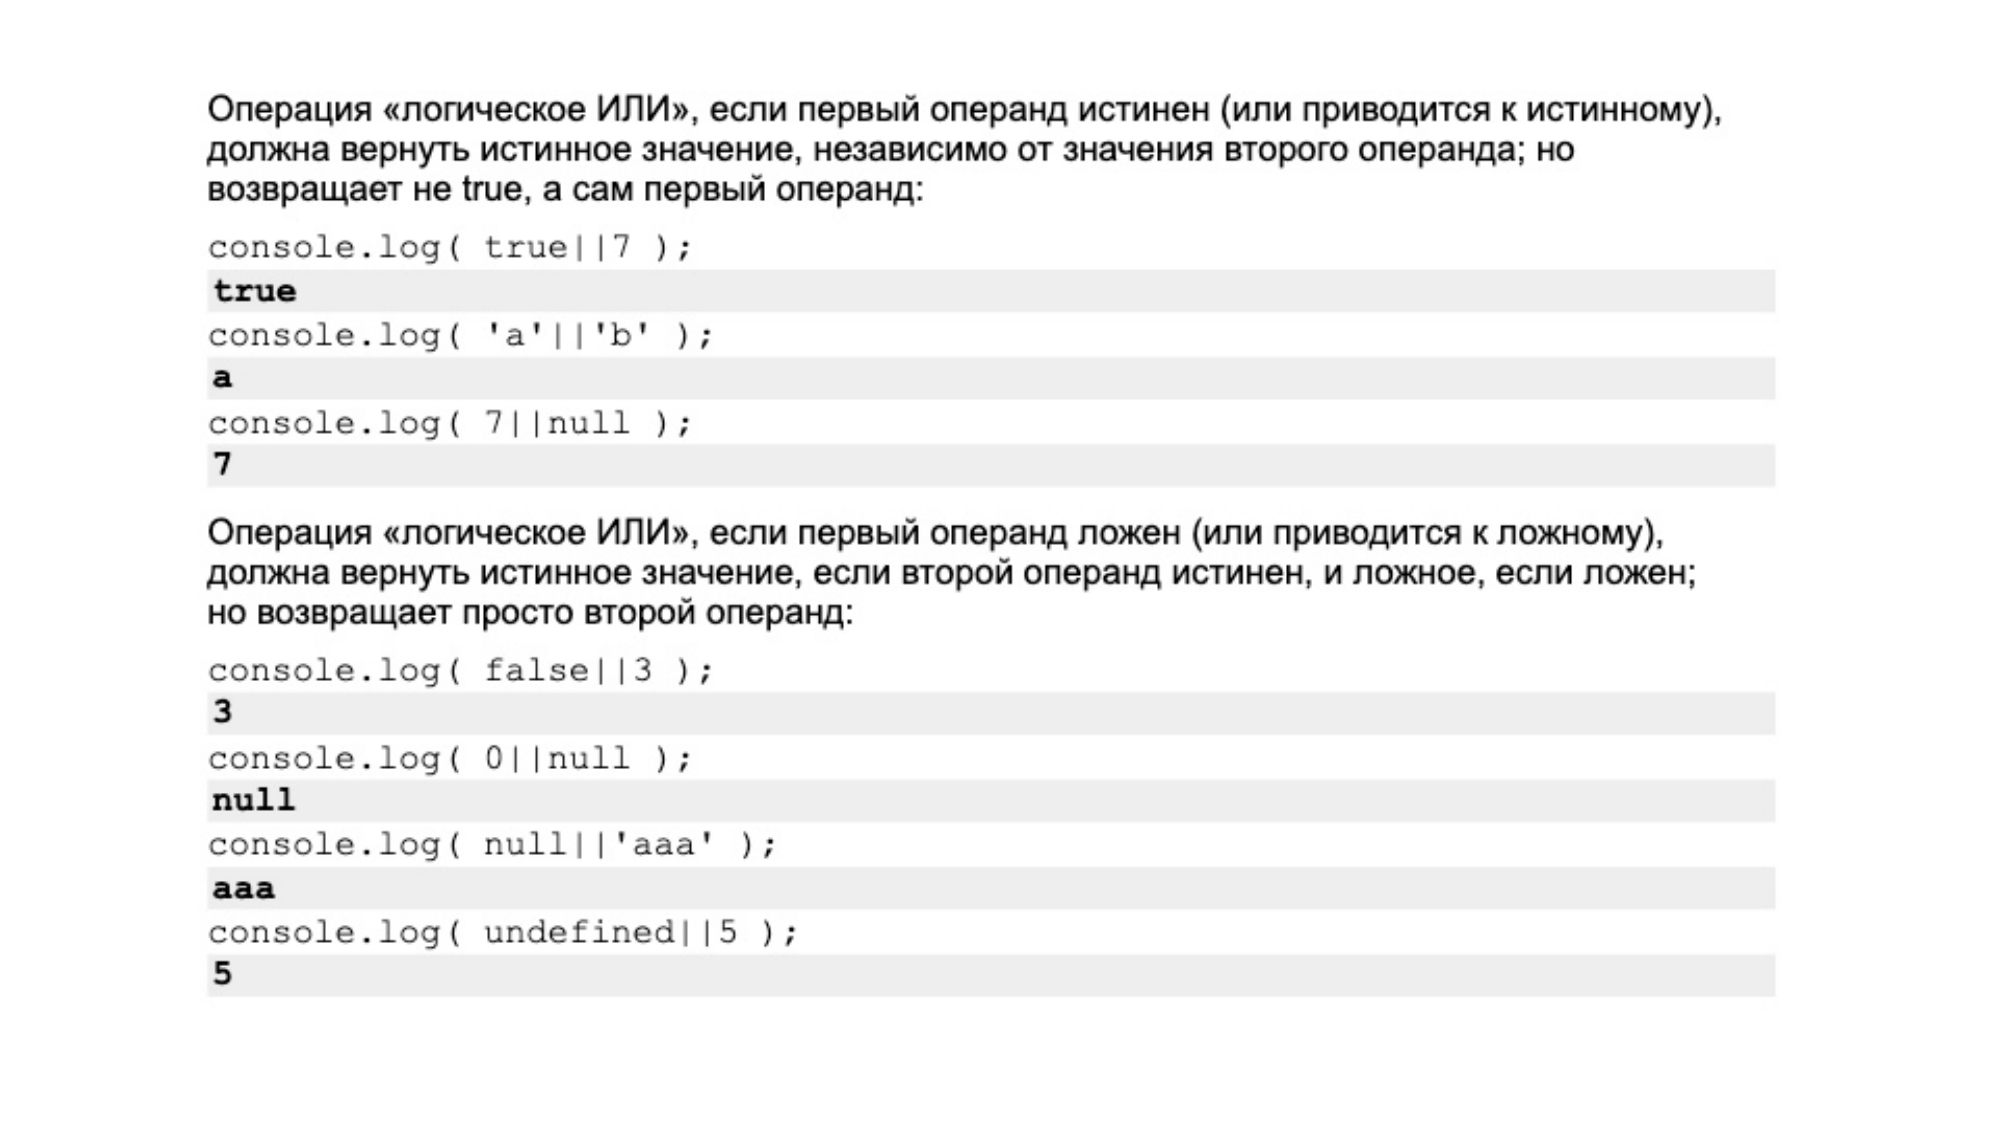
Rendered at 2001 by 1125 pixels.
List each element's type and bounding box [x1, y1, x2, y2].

list [199, 90, 1803, 1012]
